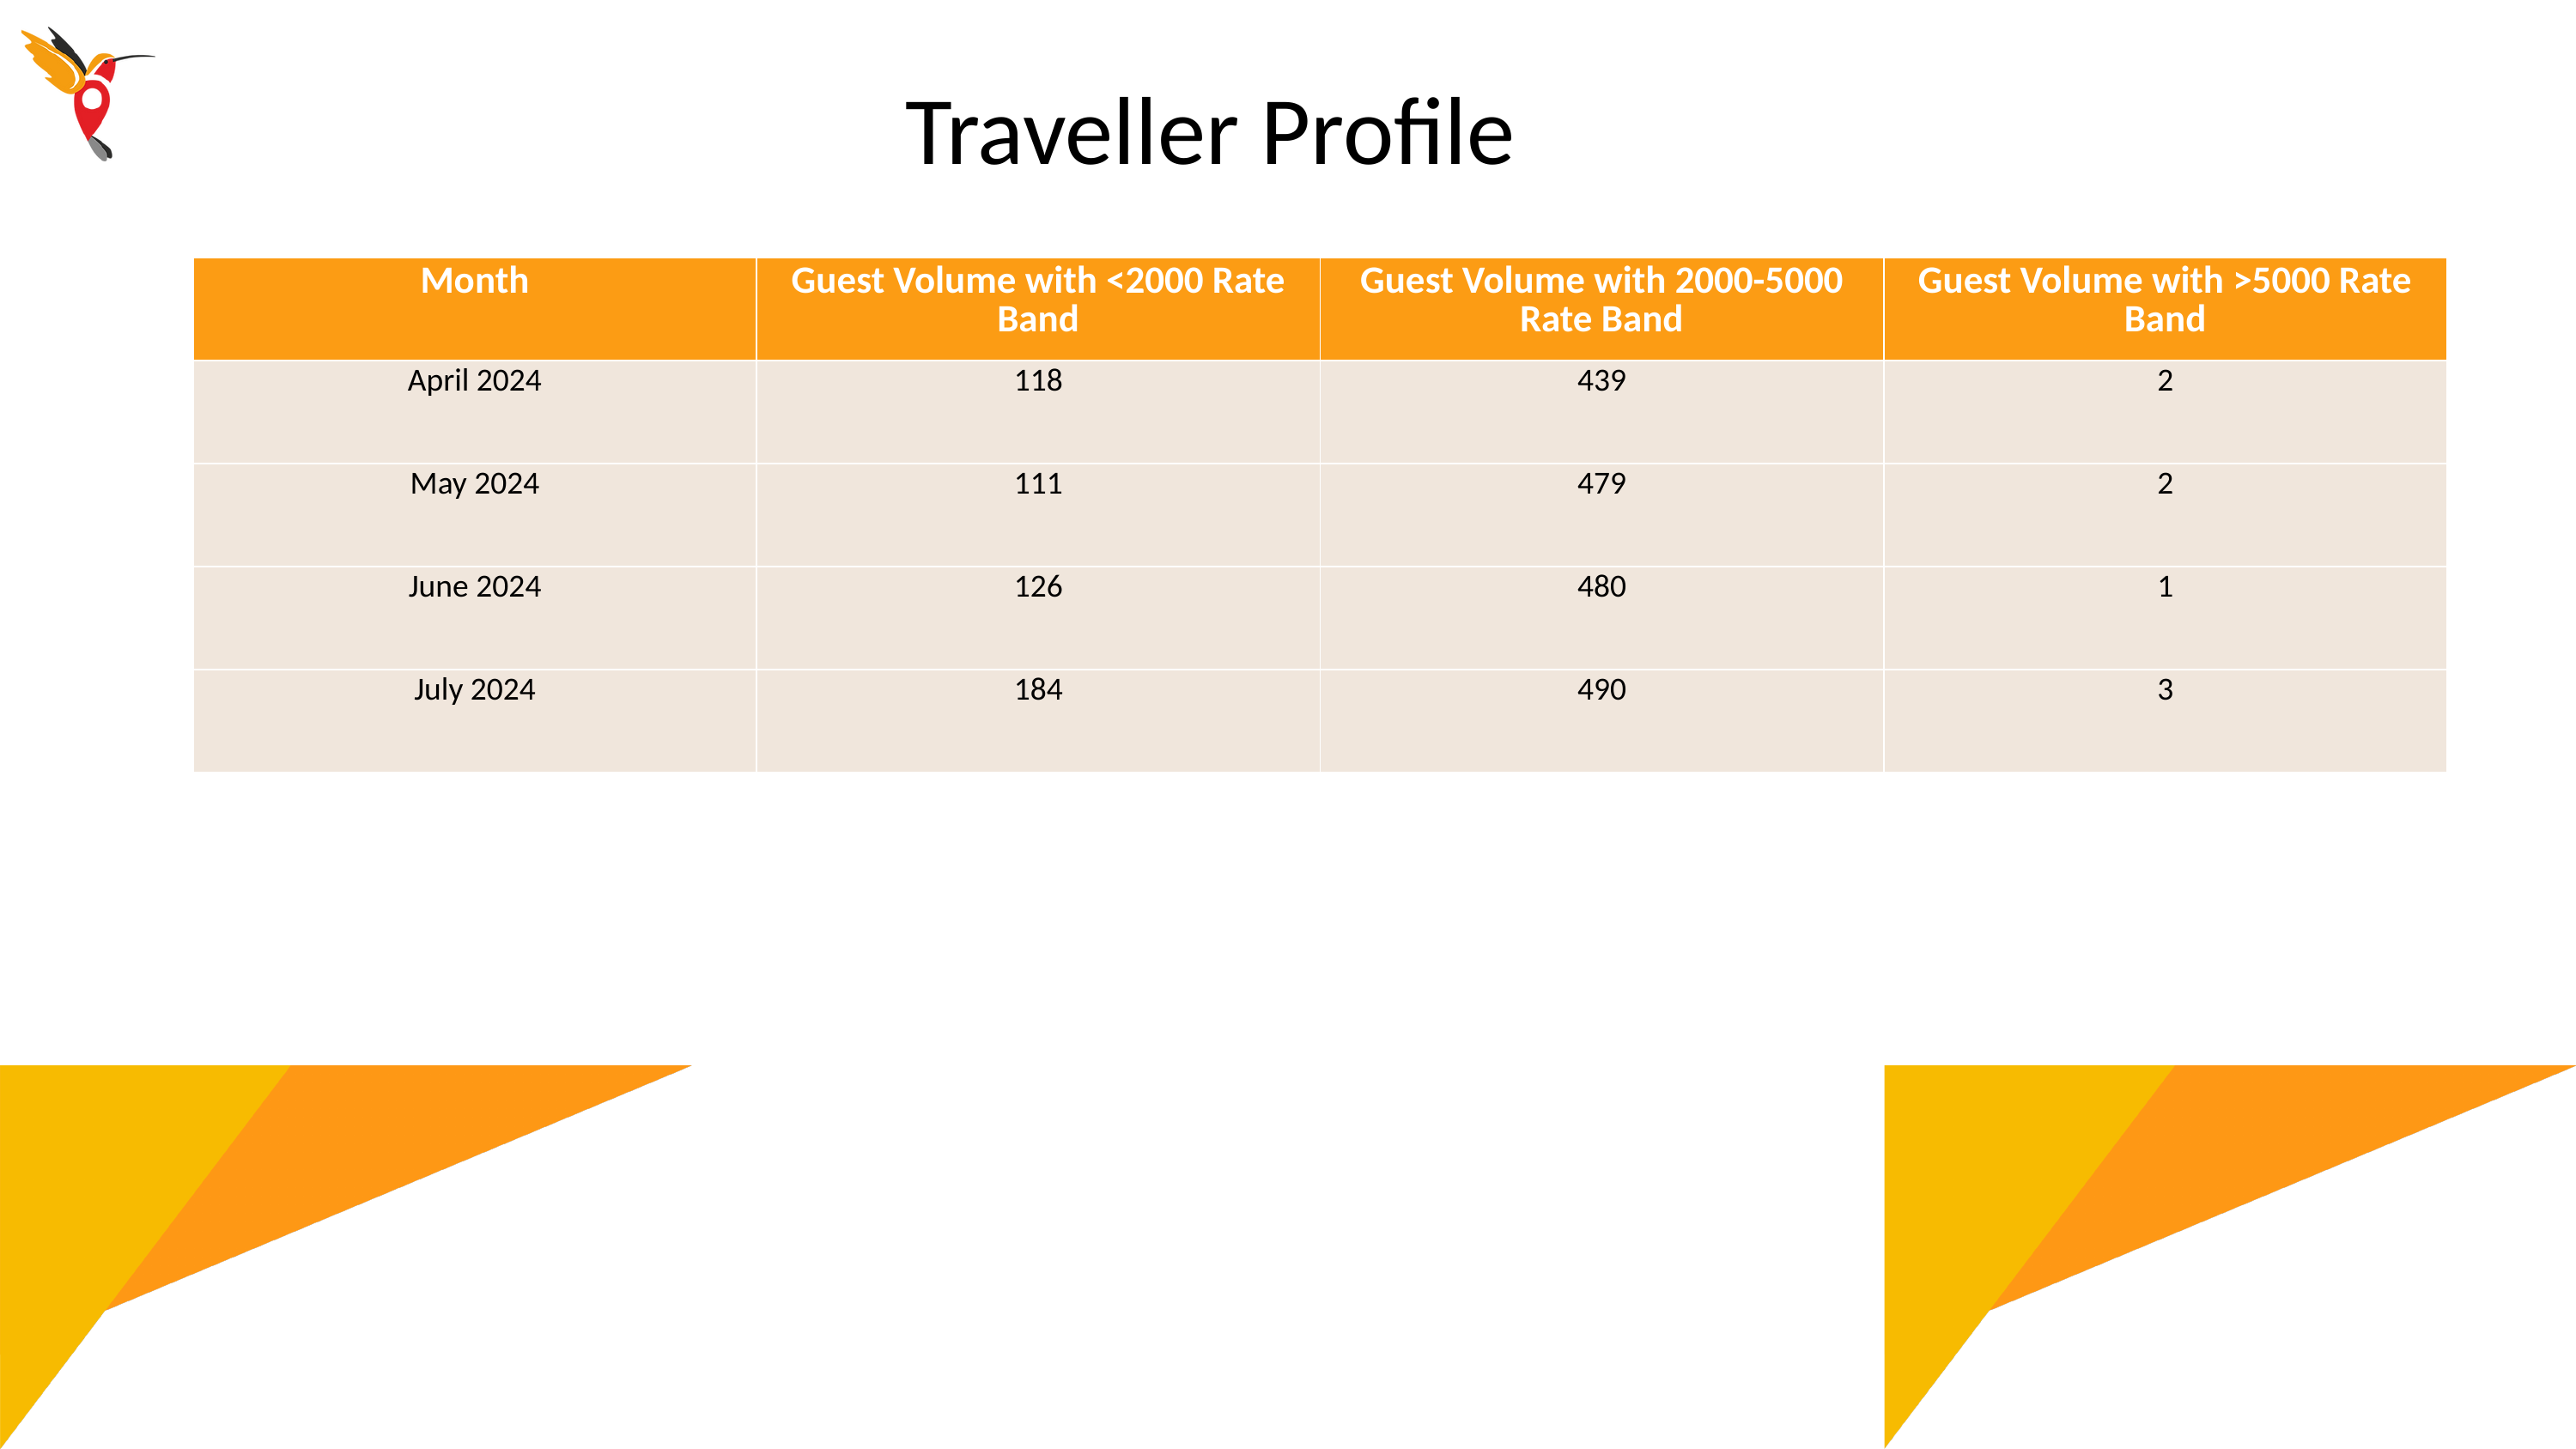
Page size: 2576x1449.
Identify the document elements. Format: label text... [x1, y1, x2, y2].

text_box [1884, 1065, 2576, 1449]
table_cell 3 [1885, 670, 2446, 772]
text_box Traveller Profile [535, 0, 1886, 254]
table_cell 479 [1321, 464, 1883, 566]
text_box [0, 1065, 692, 1449]
table_cell 184 [757, 670, 1320, 772]
table_cell 439 [1321, 361, 1883, 463]
table_header Guest Volume with <2000 Rate Band [757, 258, 1320, 360]
table_header Guest Volume with >5000 Rate Band [1885, 258, 2446, 360]
table_cell 2 [1885, 464, 2446, 566]
table_cell 1 [1885, 567, 2446, 669]
table_header Month [194, 258, 756, 360]
text_box [21, 27, 155, 161]
table_cell 111 [757, 464, 1320, 566]
table_cell May 2024 [194, 464, 756, 566]
table_cell 480 [1321, 567, 1883, 669]
table_cell 2 [1885, 361, 2446, 463]
table_cell April 2024 [194, 361, 756, 463]
table_cell July 2024 [194, 670, 756, 772]
table_cell 490 [1321, 670, 1883, 772]
table_cell June 2024 [194, 567, 756, 669]
table_cell 126 [757, 567, 1320, 669]
table_header Guest Volume with 2000-5000 Rate Band [1321, 258, 1883, 360]
table_cell 118 [757, 361, 1320, 463]
